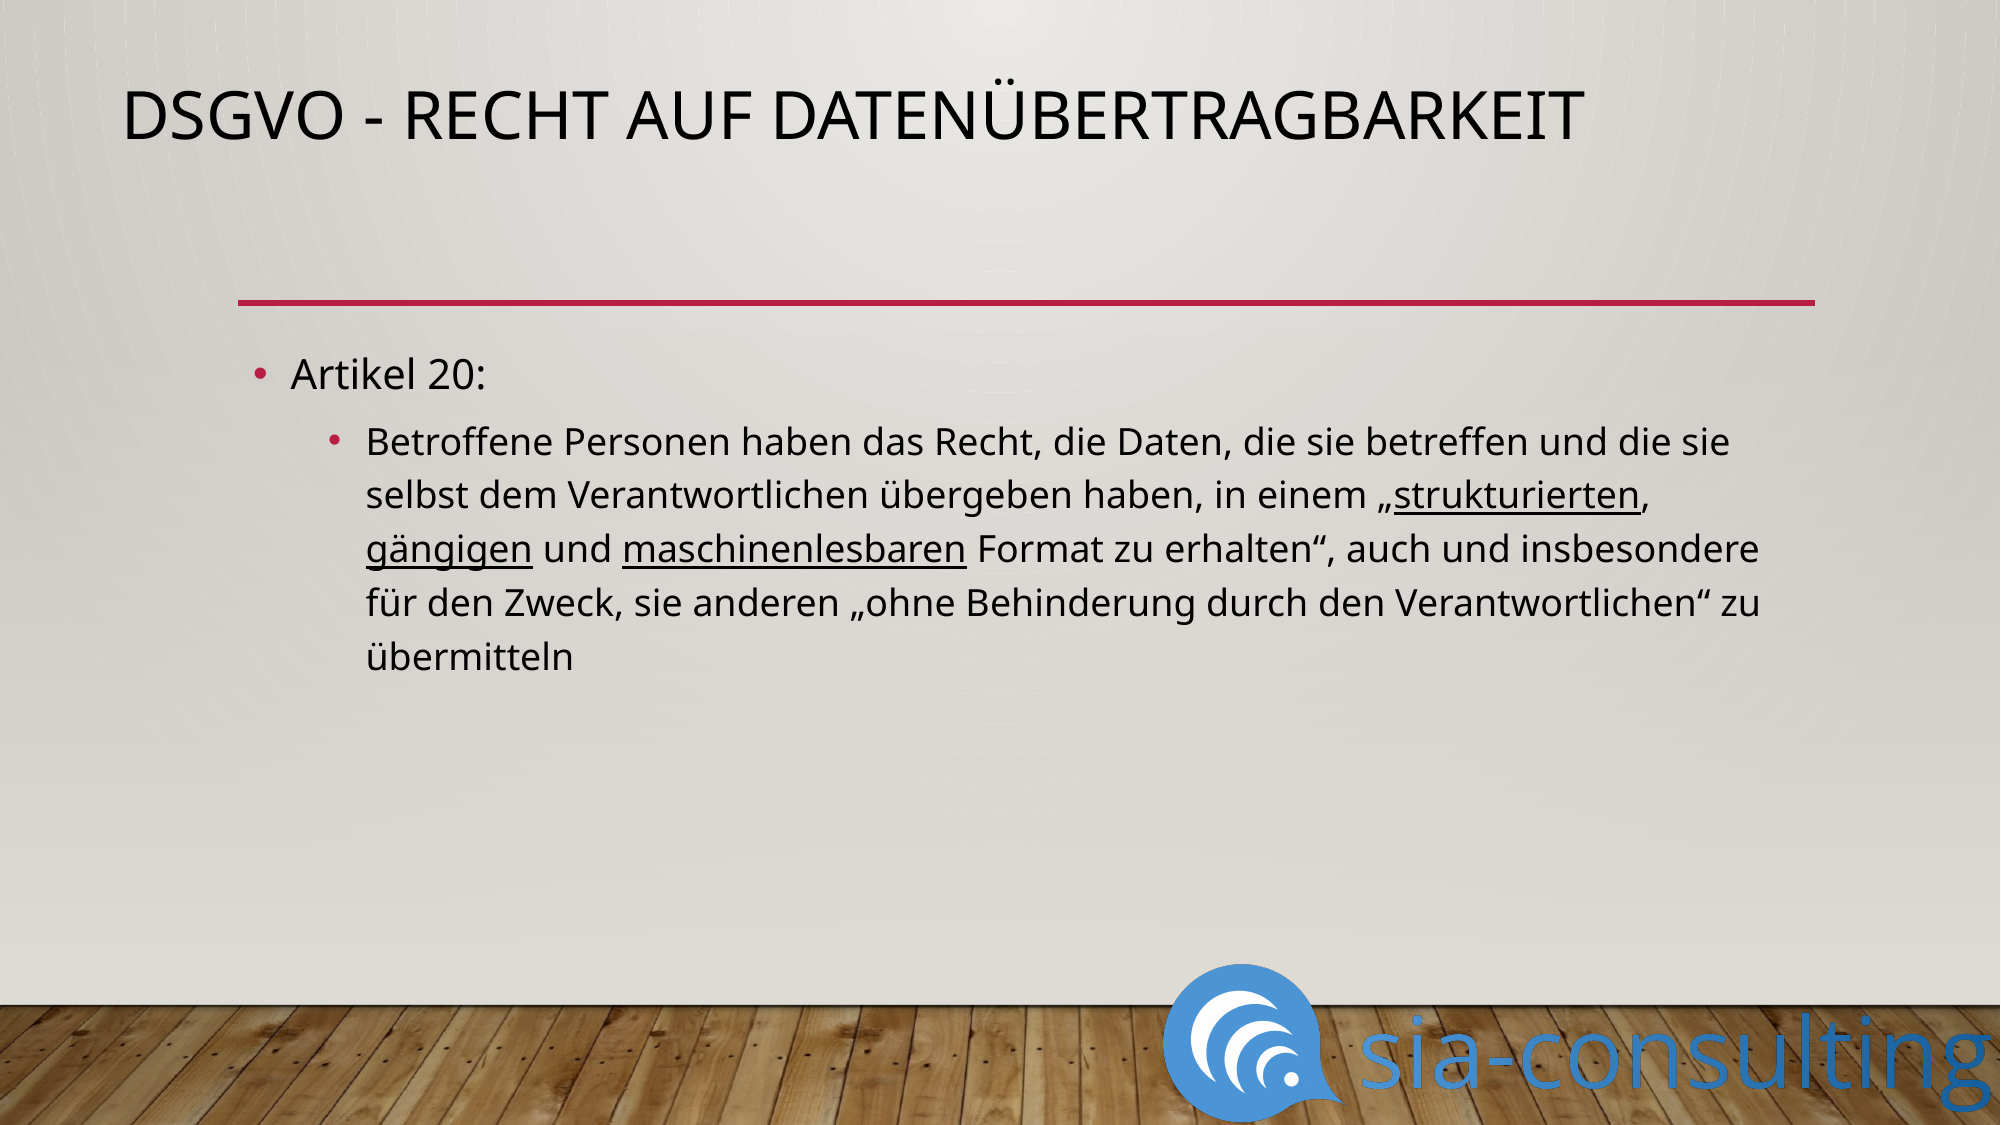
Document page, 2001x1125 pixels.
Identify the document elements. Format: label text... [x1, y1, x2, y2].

picture [0, 944, 2001, 1125]
list Artikel 20: Betroffene Personen haben das Recht, die Daten, die sie betreffen und die sie selbst dem Verantwortlichen übergeben haben, in einem „strukturierten, gängigen und maschinenlesbaren Format zu erhalten“, auch und insbesondere für den Zweck, sie anderen „ohne Behinderung durch den Verantwortlichen“ zu übermitteln [238, 330, 1814, 897]
title DSGVO - Recht auf Datenübertragbarkeit [106, 74, 1806, 304]
